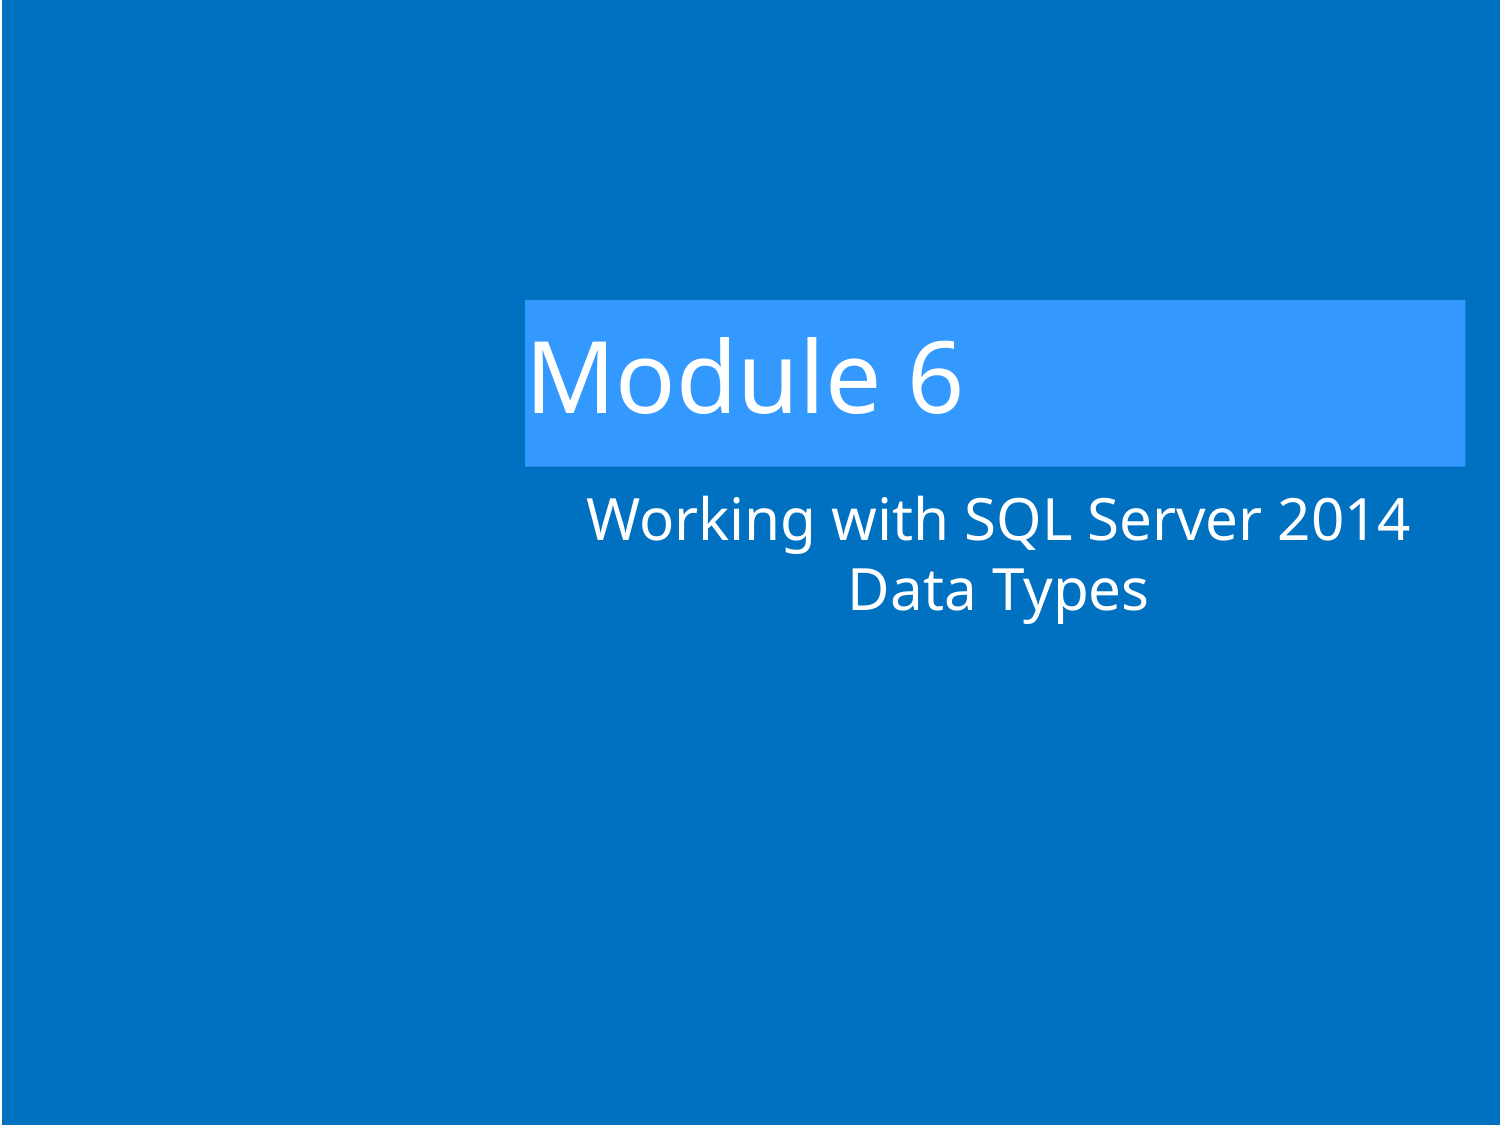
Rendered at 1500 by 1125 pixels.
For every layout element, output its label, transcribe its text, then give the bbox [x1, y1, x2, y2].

title Module 6 [524, 299, 1466, 467]
subtitle Working with SQL Server 2014 Data Types [524, 474, 1473, 657]
